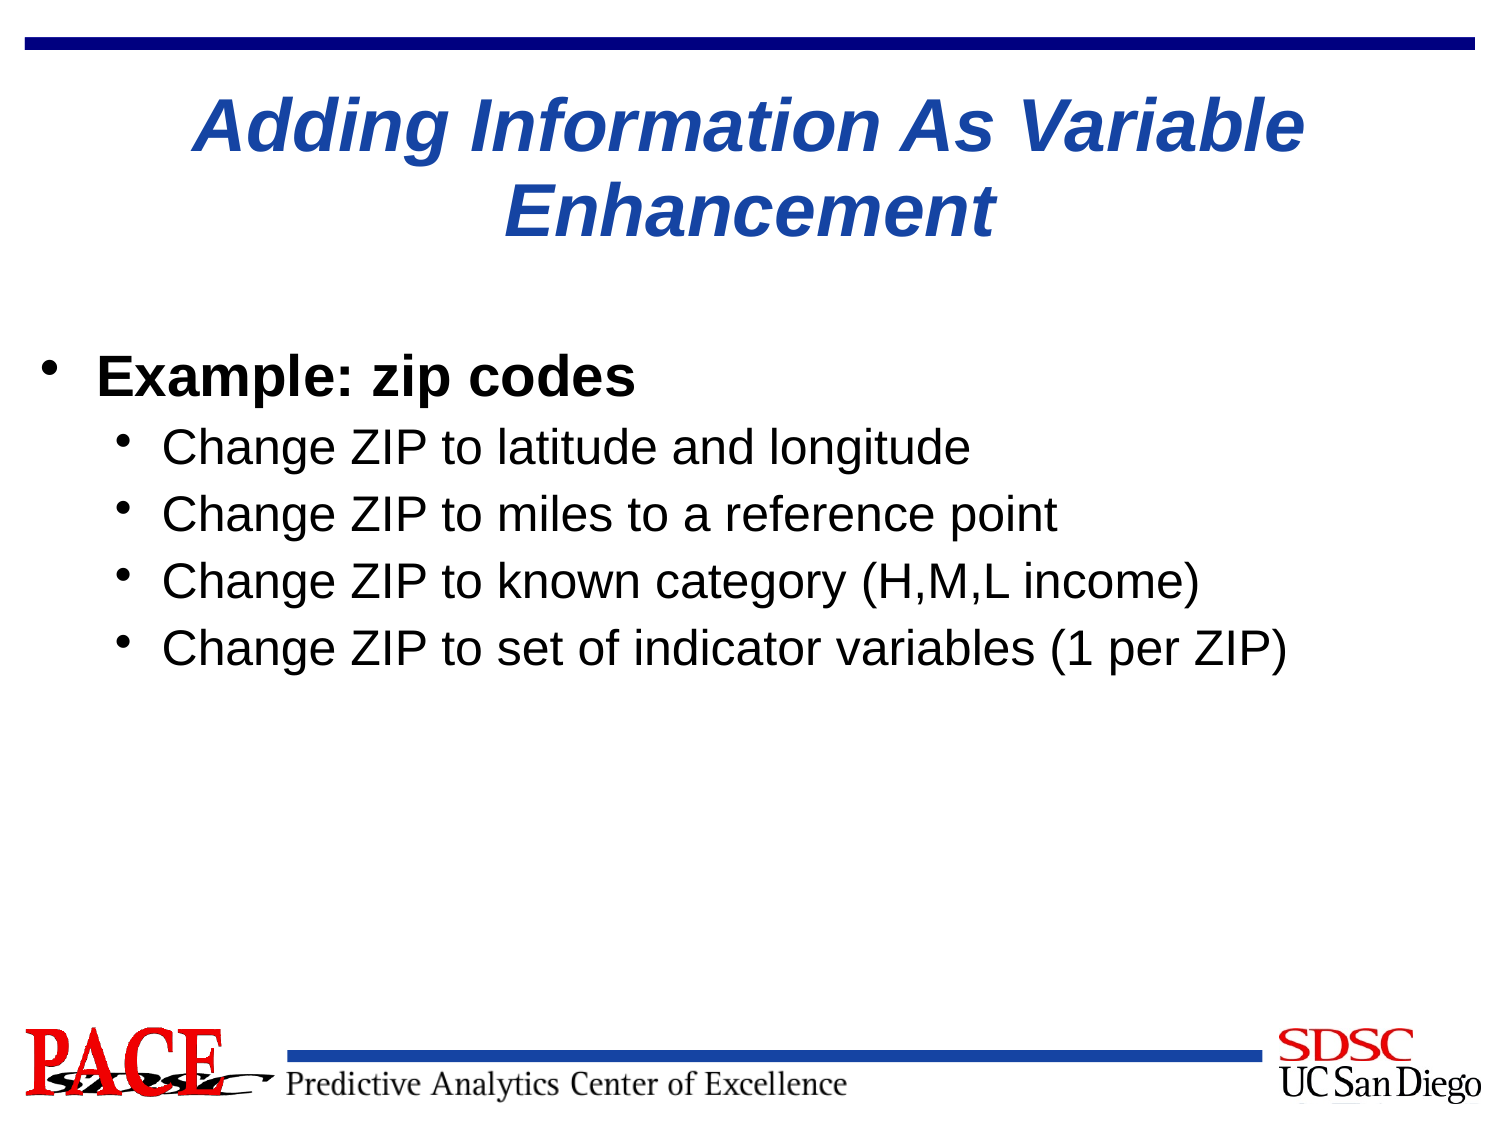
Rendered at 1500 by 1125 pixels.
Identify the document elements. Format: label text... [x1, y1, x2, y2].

list Example: zip codes Change ZIP to latitude and longitude Change ZIP to miles to a reference point Change ZIP to known category (H,M,L income) Change ZIP to set of indicator variables (1 per ZIP) [24, 335, 1475, 1049]
picture [1279, 1049, 1413, 1061]
picture [25, 1049, 276, 1101]
picture [1279, 1066, 1481, 1104]
title Adding Information As Variable Enhancement [24, 82, 1475, 254]
picture [286, 1064, 858, 1103]
